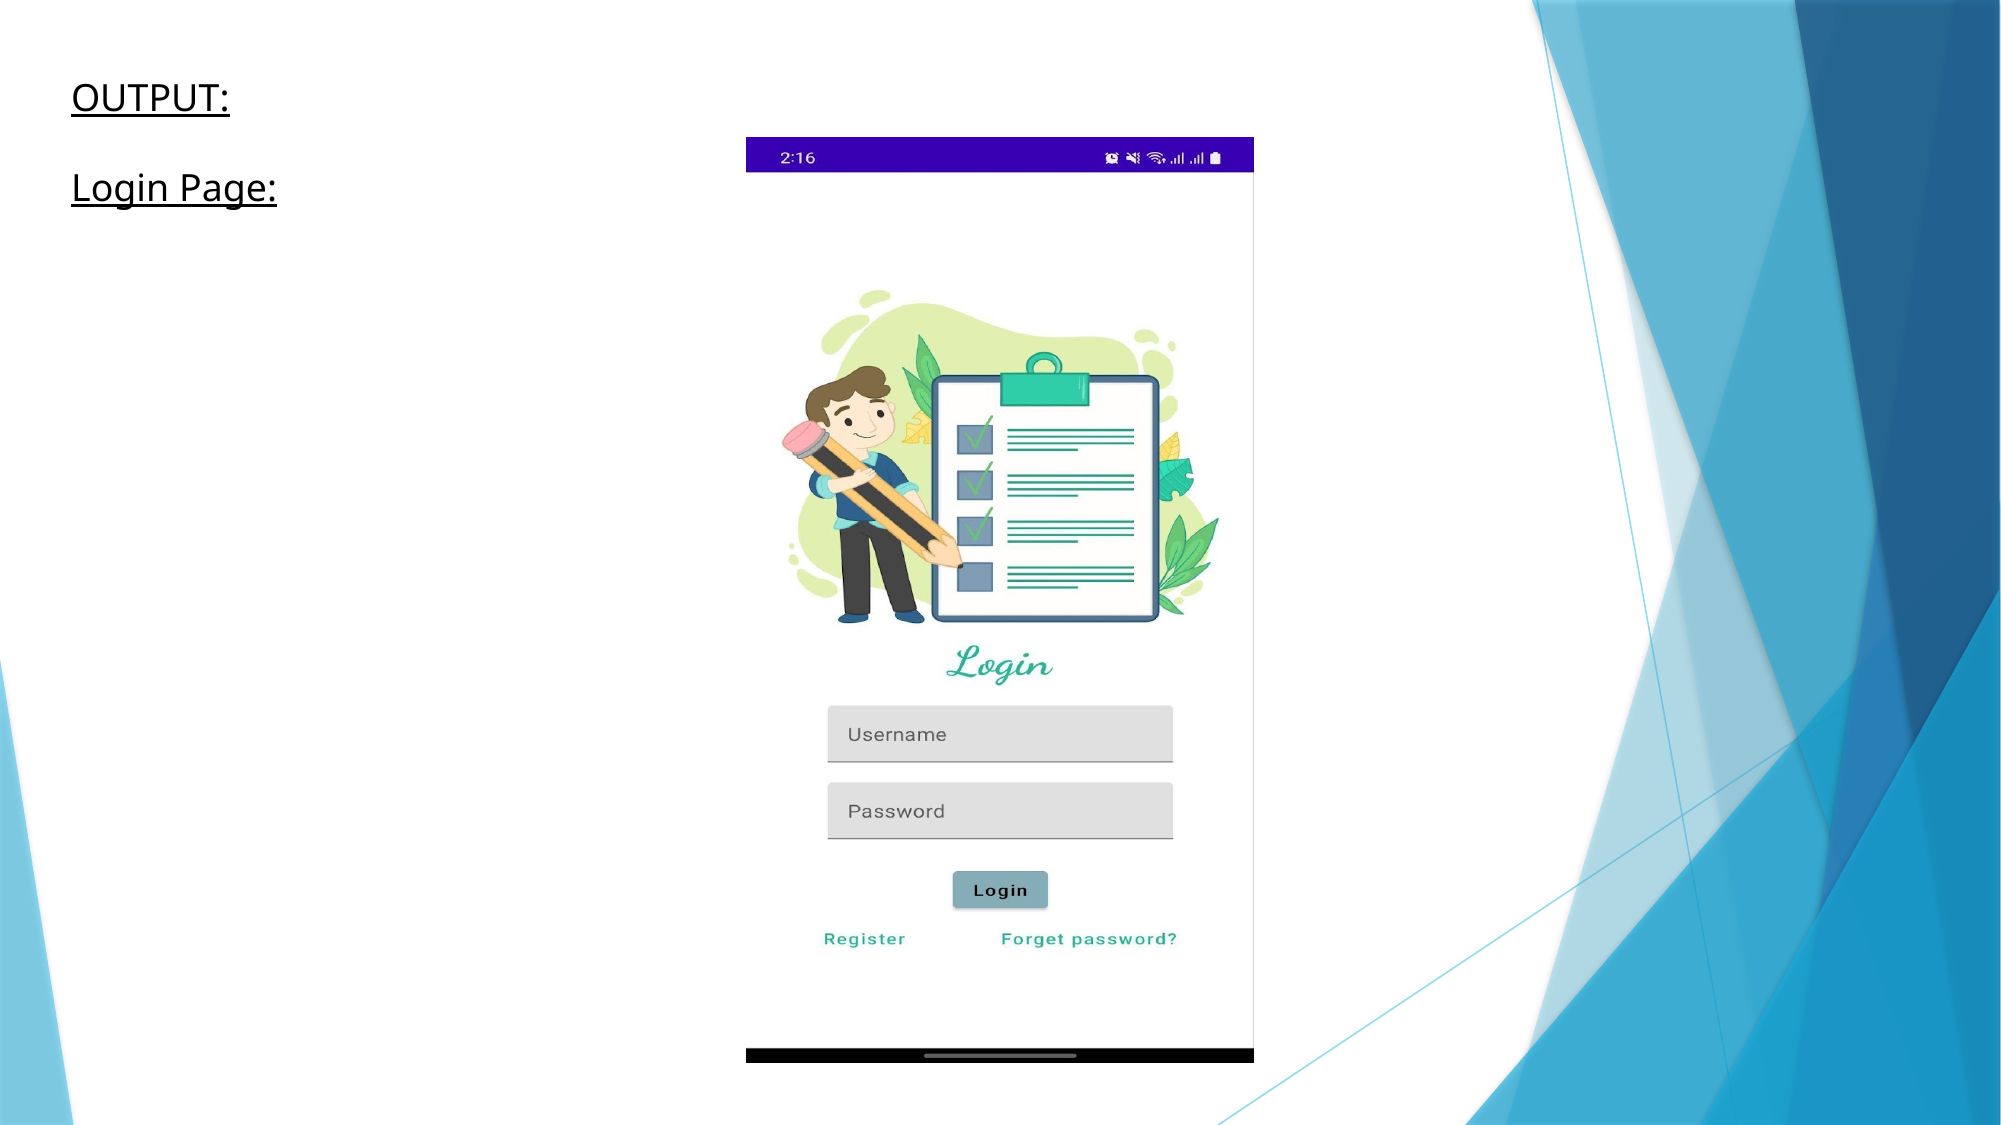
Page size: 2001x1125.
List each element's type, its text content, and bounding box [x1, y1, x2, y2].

text_box OUTPUT: Login Page: [56, 66, 320, 217]
picture [746, 136, 1254, 1064]
